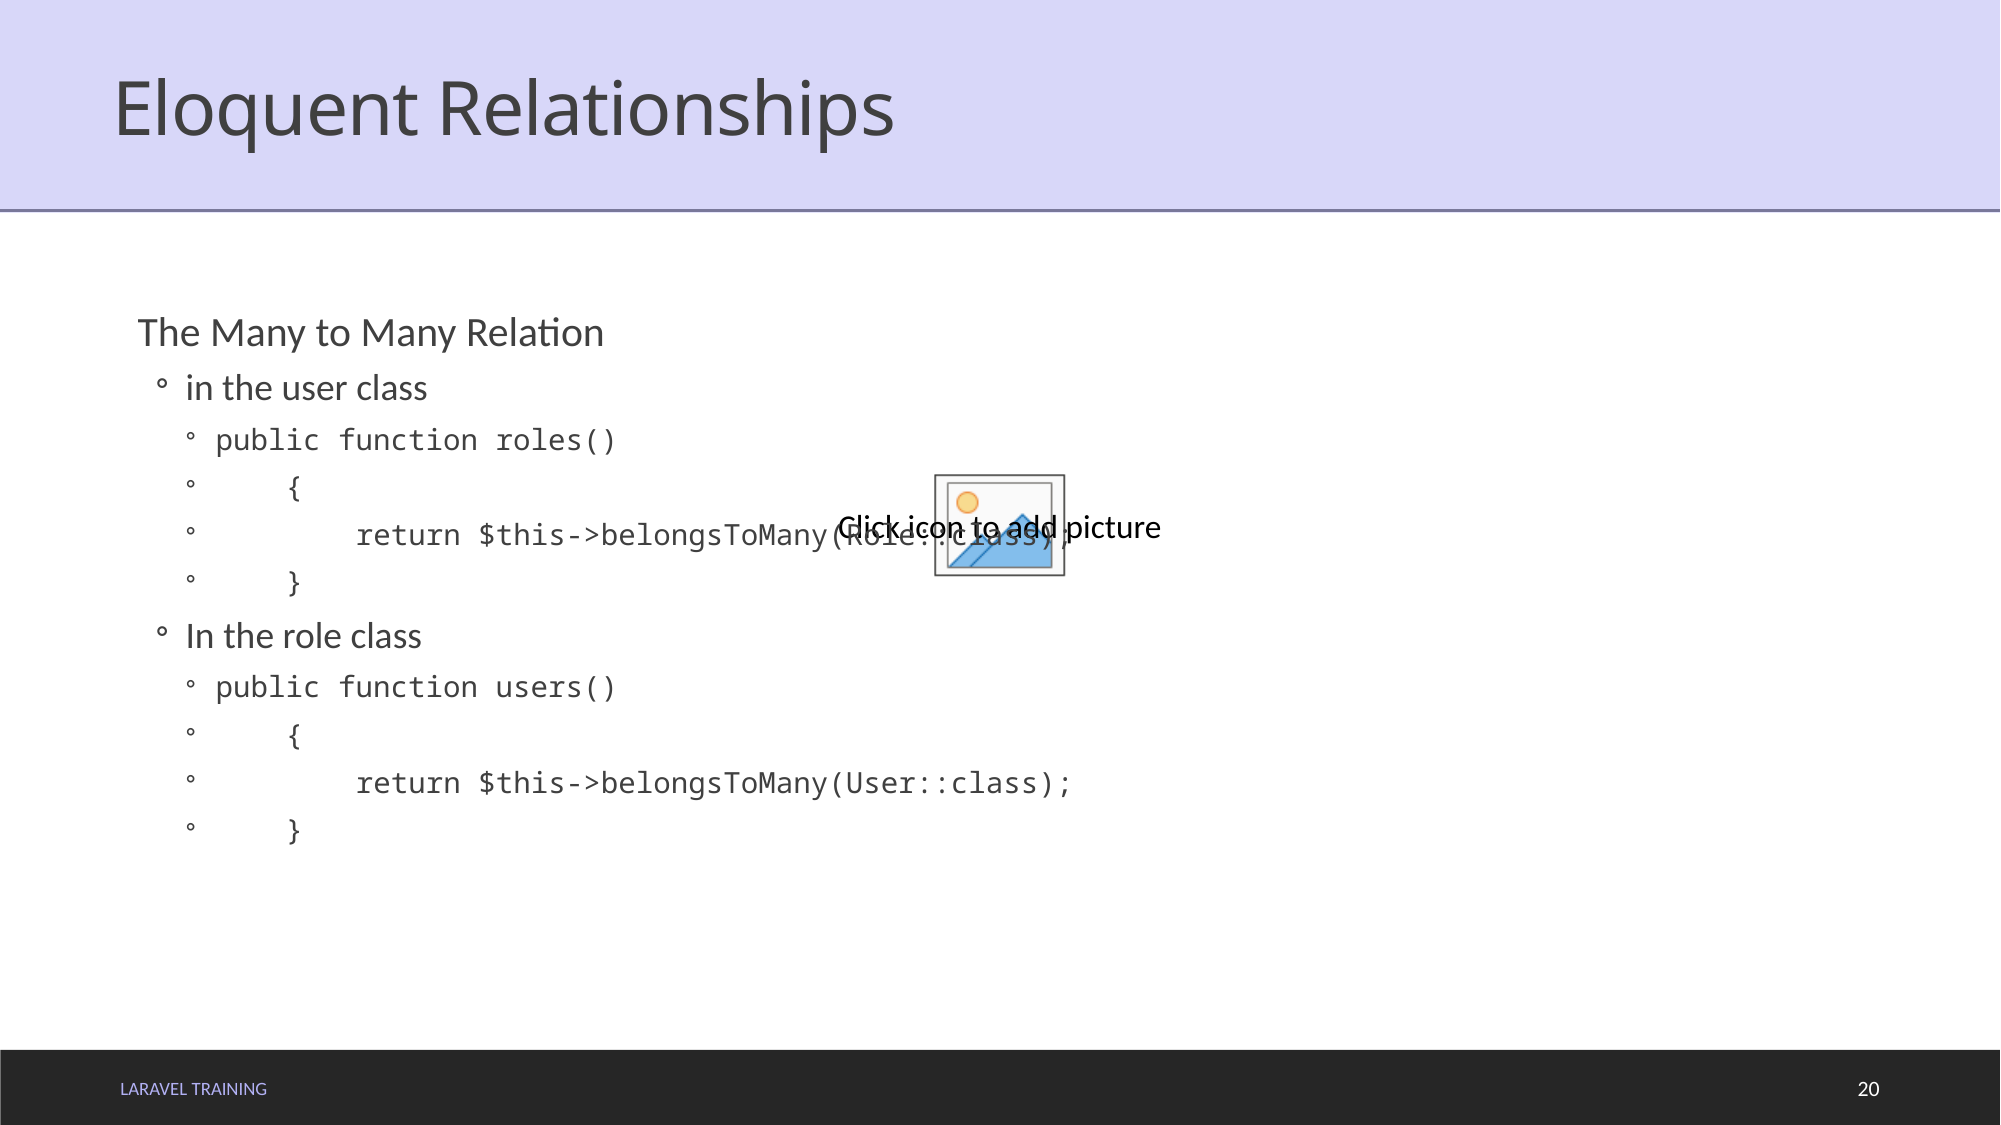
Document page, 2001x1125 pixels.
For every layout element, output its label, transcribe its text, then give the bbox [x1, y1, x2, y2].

footer LARAVEL TRAINING [105, 1062, 1224, 1118]
slide_number 20 [1793, 1062, 1895, 1118]
picture [0, 0, 2000, 1052]
